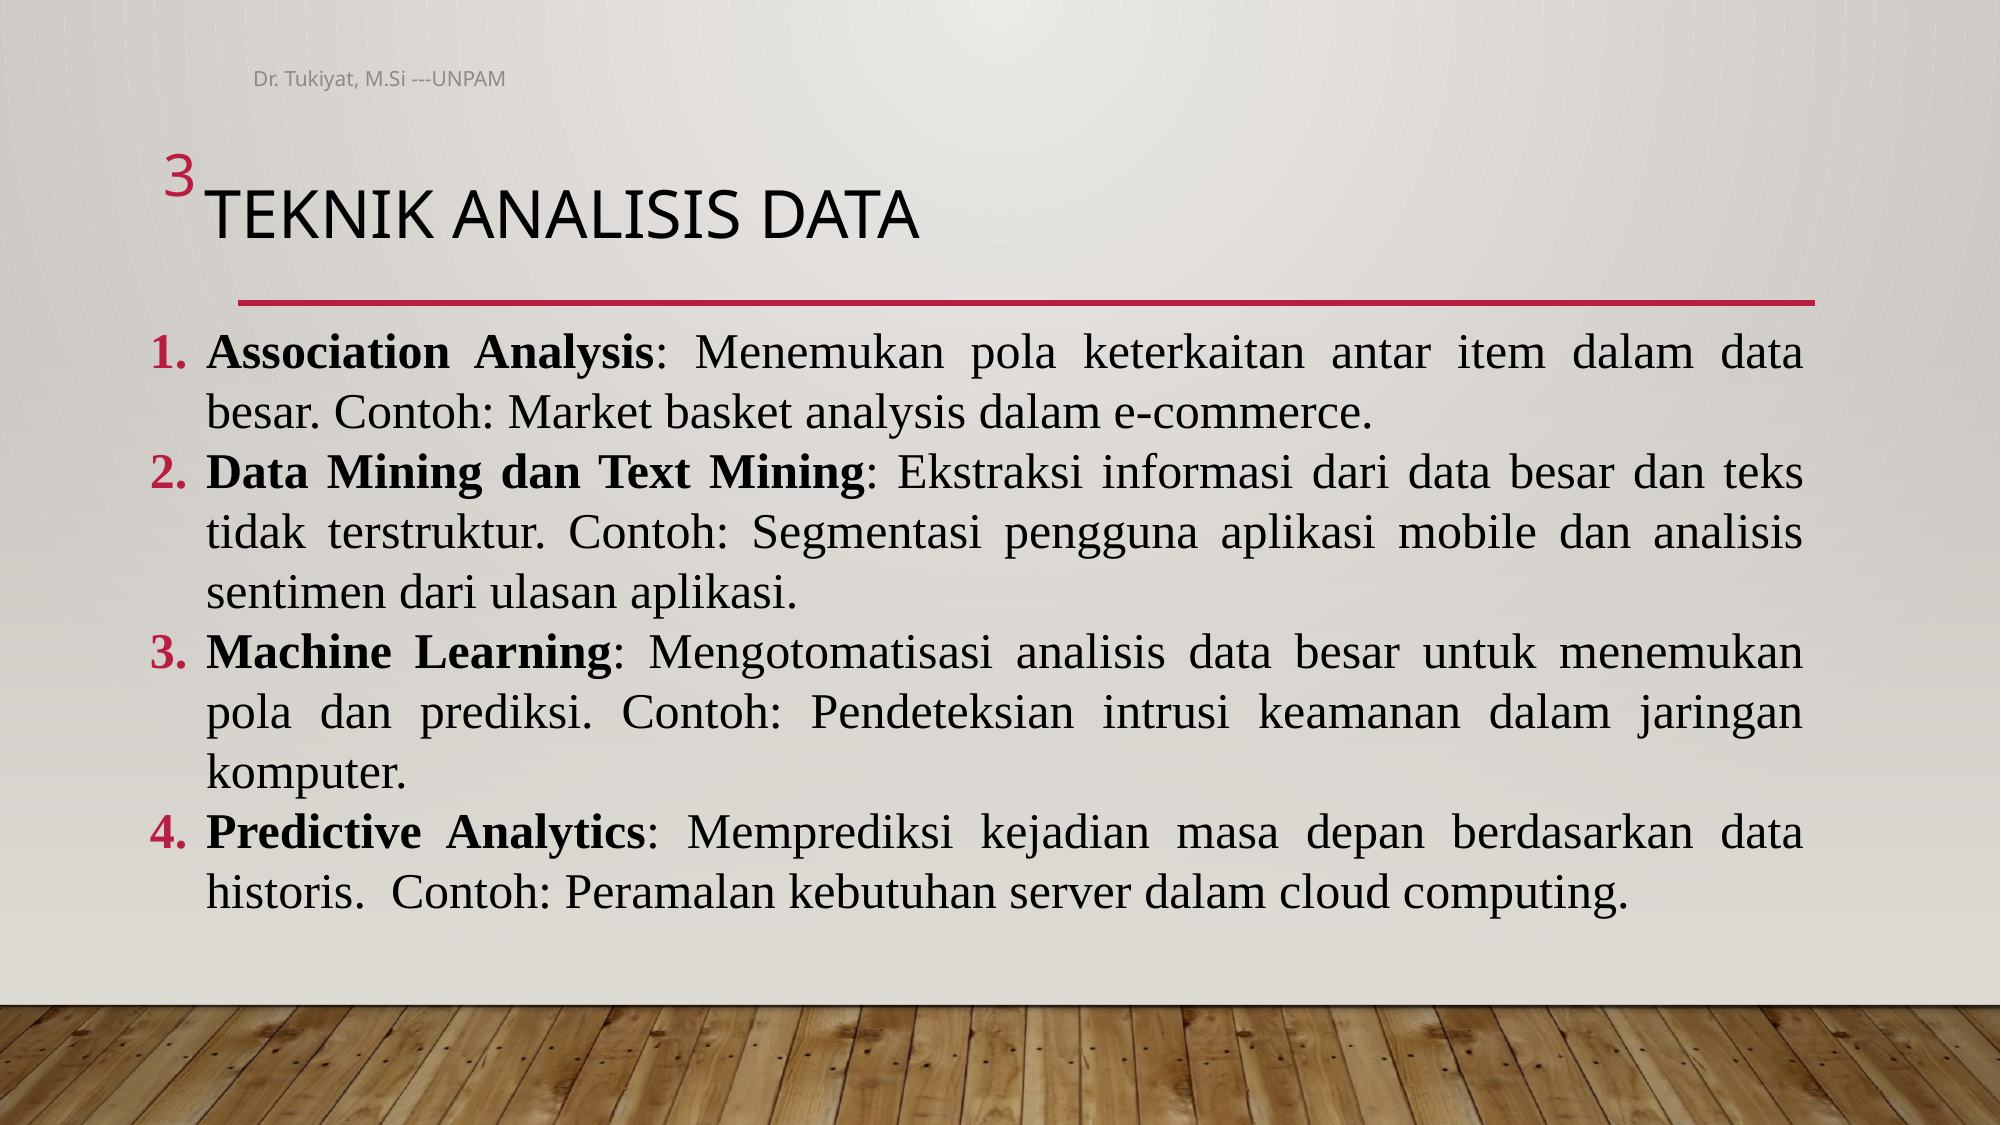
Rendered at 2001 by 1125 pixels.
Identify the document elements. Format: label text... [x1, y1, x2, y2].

footer Dr. Tukiyat, M.Si ---UNPAM [238, 54, 1213, 105]
picture [0, 1005, 2000, 1125]
title Teknik Analisis Data [189, 173, 1766, 274]
slide_number 3 [78, 131, 212, 214]
list Association Analysis: Menemukan pola keterkaitan antar item dalam data besar. Contoh: Market basket analysis dalam e-commerce. Data Mining dan Text Mining: Ekstraksi informasi dari data besar dan teks tidak terstruktur. Contoh: Segmentasi pengguna aplikasi mobile dan analisis sentimen dari ulasan aplikasi. Machine Learning: Mengotomatisasi analisis data besar untuk menemukan pola dan prediksi. Contoh: Pendeteksian intrusi keamanan dalam jaringan komputer. Predictive Analytics: Memprediksi kejadian masa depan berdasarkan data historis. Contoh: Peramalan kebutuhan server dalam cloud computing. [134, 310, 1820, 952]
